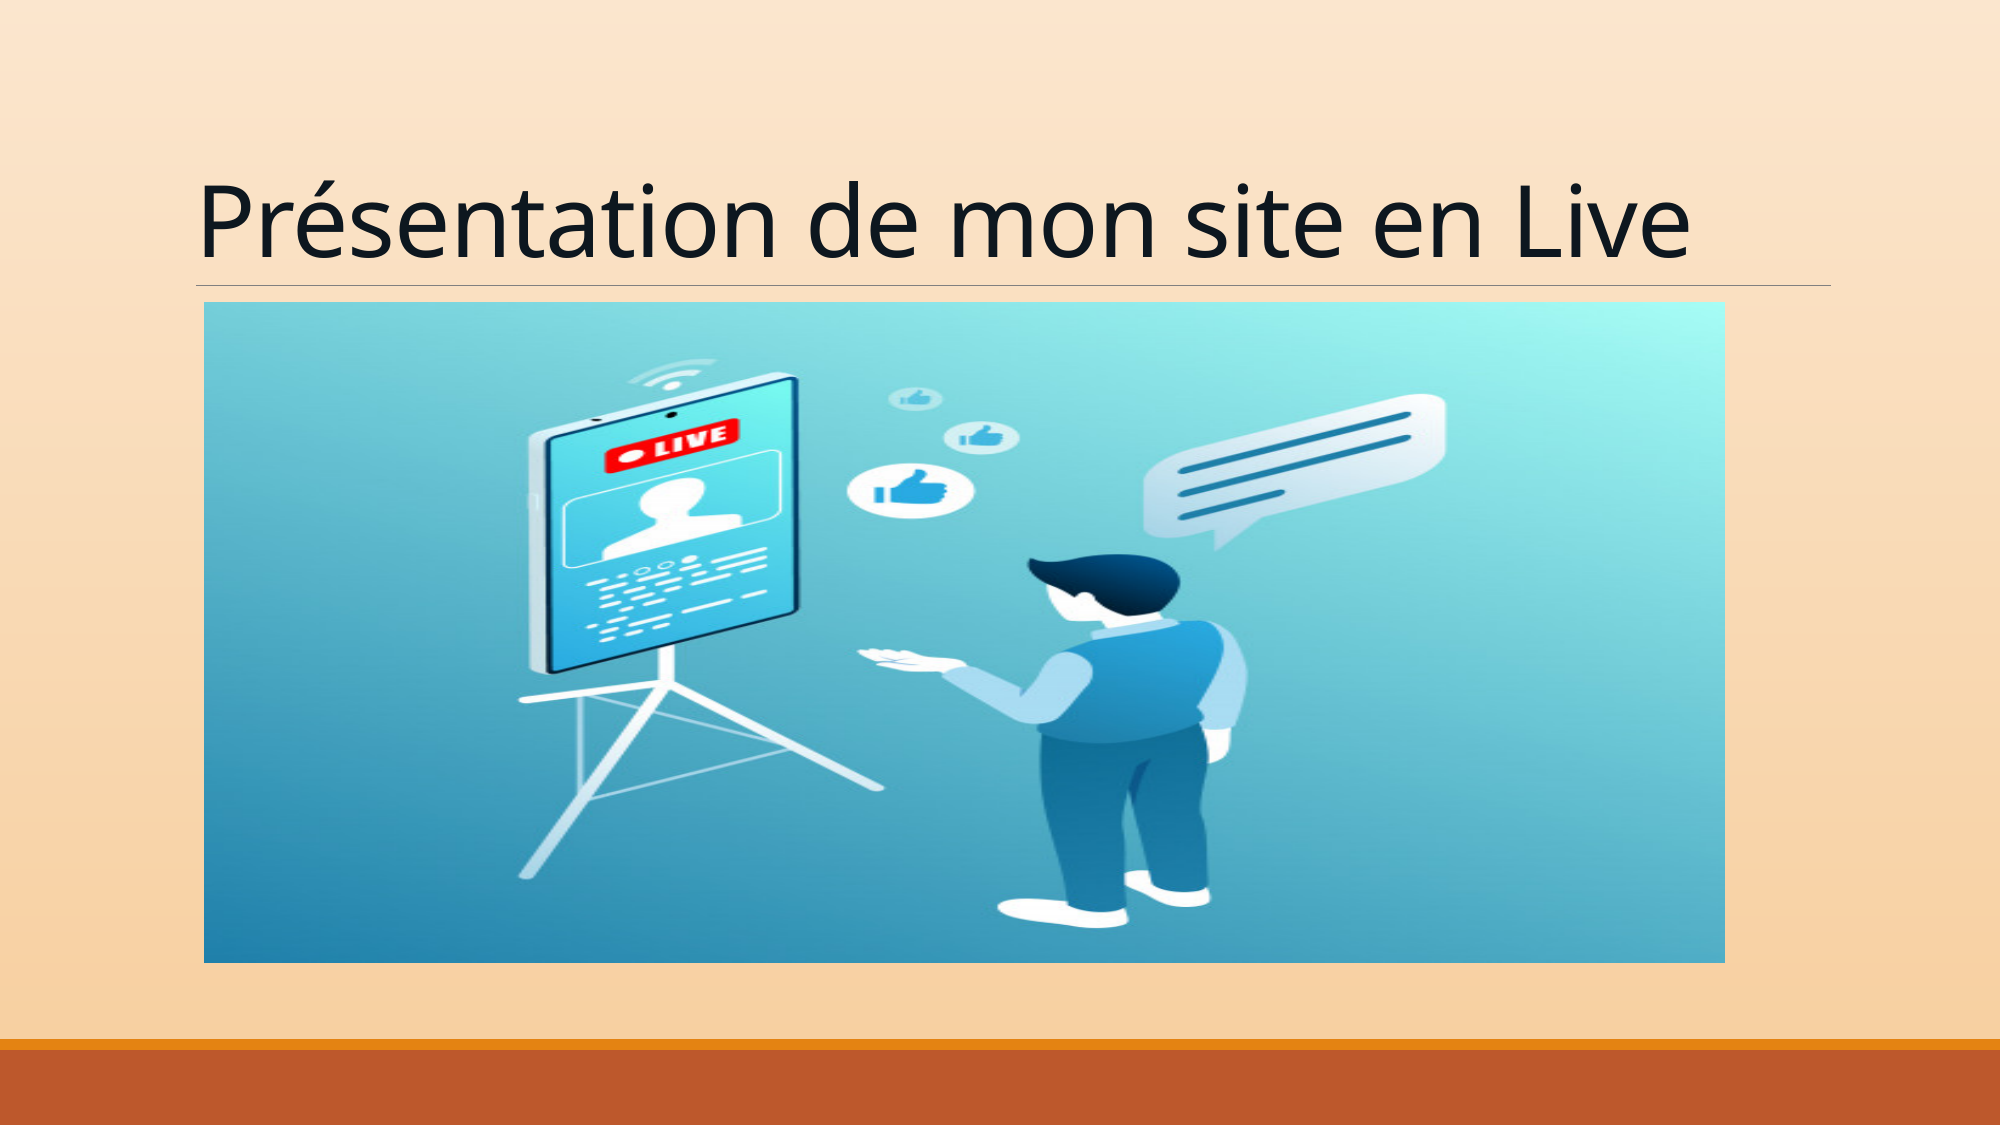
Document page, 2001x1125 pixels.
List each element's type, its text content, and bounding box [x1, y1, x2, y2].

title Présentation de mon site en Live [180, 47, 1830, 285]
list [203, 302, 1726, 964]
